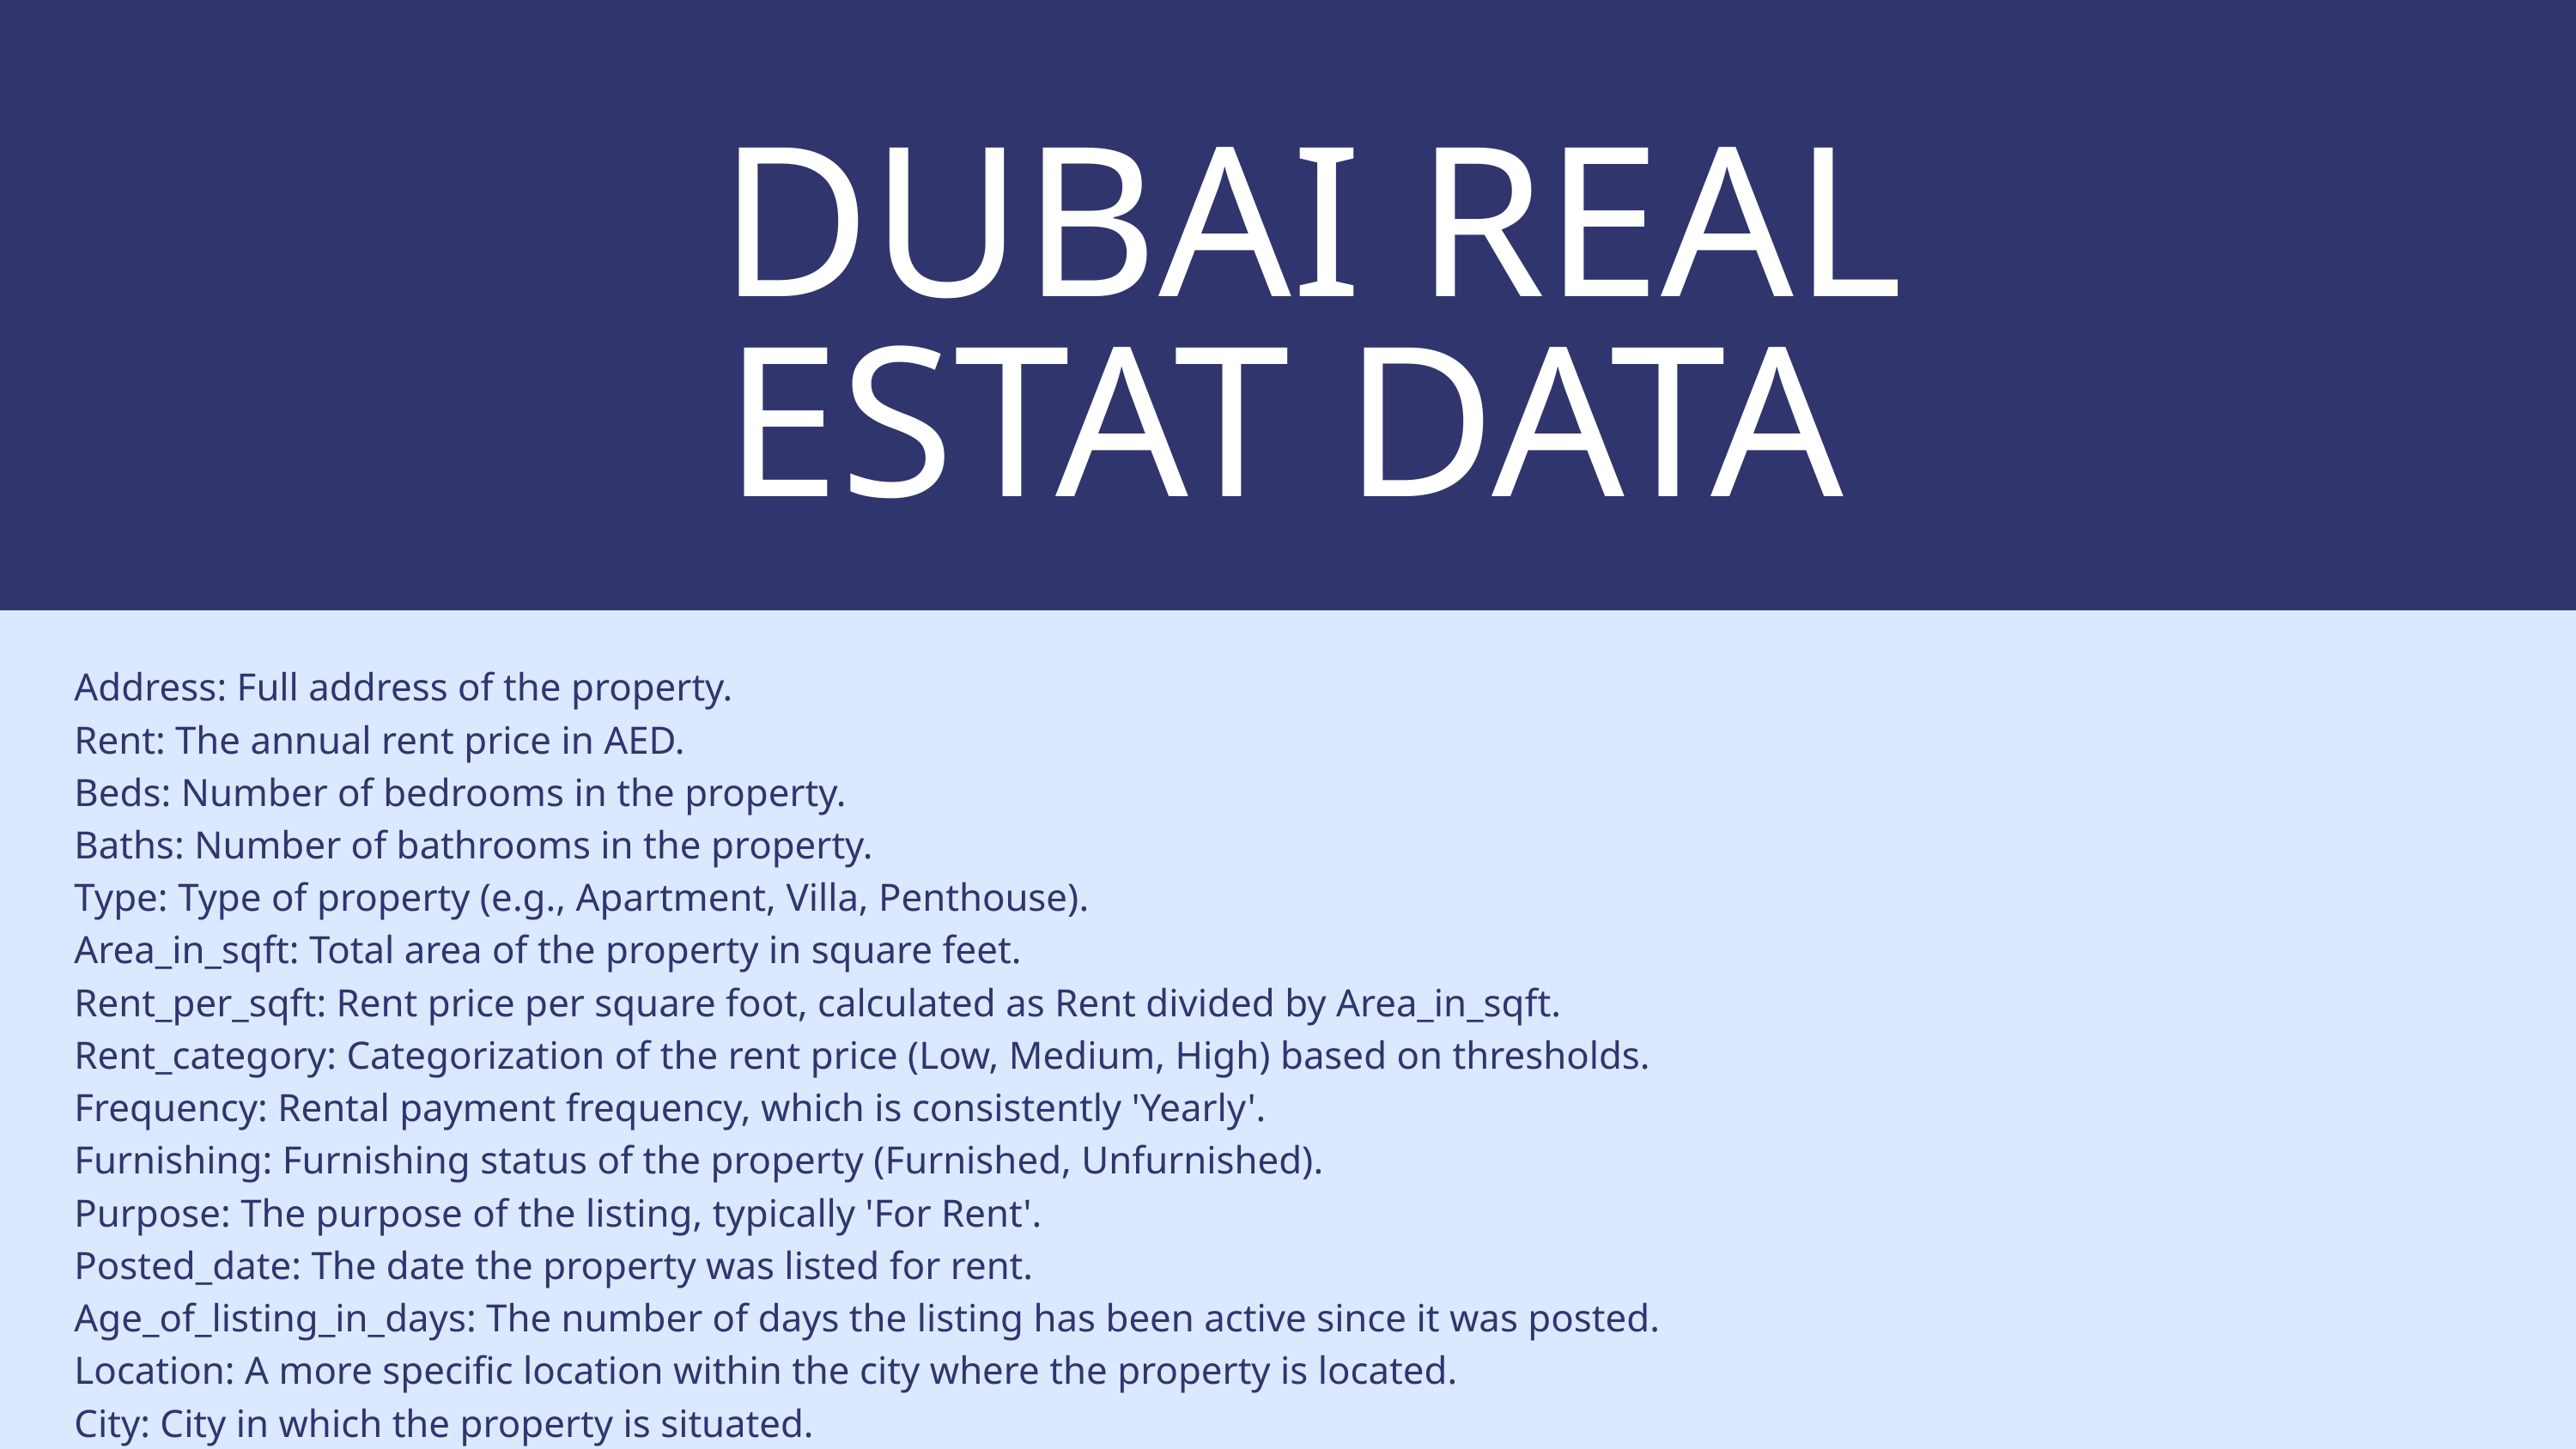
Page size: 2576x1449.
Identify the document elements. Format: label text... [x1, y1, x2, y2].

text_box Address: Full address of the property. Rent: The annual rent price in AED. Beds: Number of bedrooms in the property. Baths: Number of bathrooms in the property. Type: Type of property (e.g., Apartment, Villa, Penthouse). Area_in_sqft: Total area of the property in square feet. Rent_per_sqft: Rent price per square foot, calculated as Rent divided by Area_in_sqft. Rent_category: Categorization of the rent price (Low, Medium, High) based on thresholds. Frequency: Rental payment frequency, which is consistently 'Yearly'. Furnishing: Furnishing status of the property (Furnished, Unfurnished). Purpose: The purpose of the listing, typically 'For Rent'. Posted_date: The date the property was listed for rent. Age_of_listing_in_days: The number of days the listing has been active since it was posted. Location: A more specific location within the city where the property is located. City: City in which the property is situated. Latitude, Longitude: Geographic coordinates of the property. [74, 656, 1704, 1449]
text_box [0, 0, 2576, 611]
